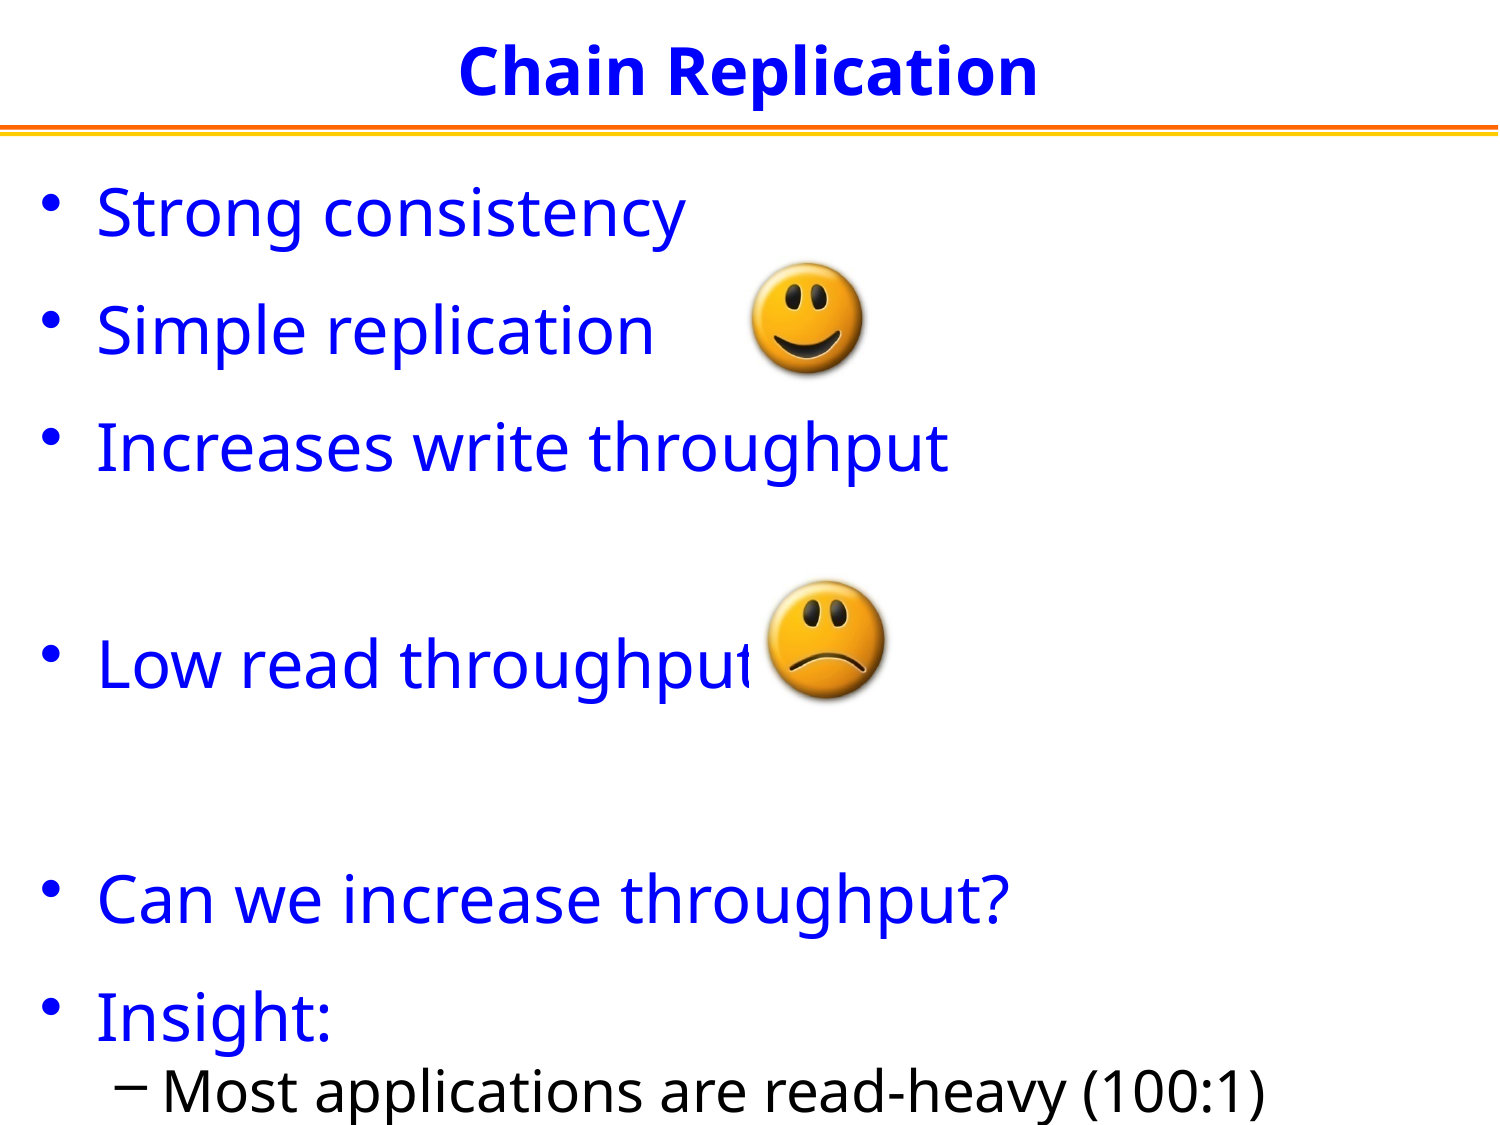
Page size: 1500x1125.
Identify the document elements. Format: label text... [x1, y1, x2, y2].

title Chain Replication [0, 24, 1499, 113]
list Strong consistency Simple replication Increases write throughput Low read throughput Can we increase throughput? Insight: Most applications are read-heavy (100:1) [24, 162, 1488, 1113]
picture [749, 562, 903, 717]
picture [733, 244, 881, 391]
